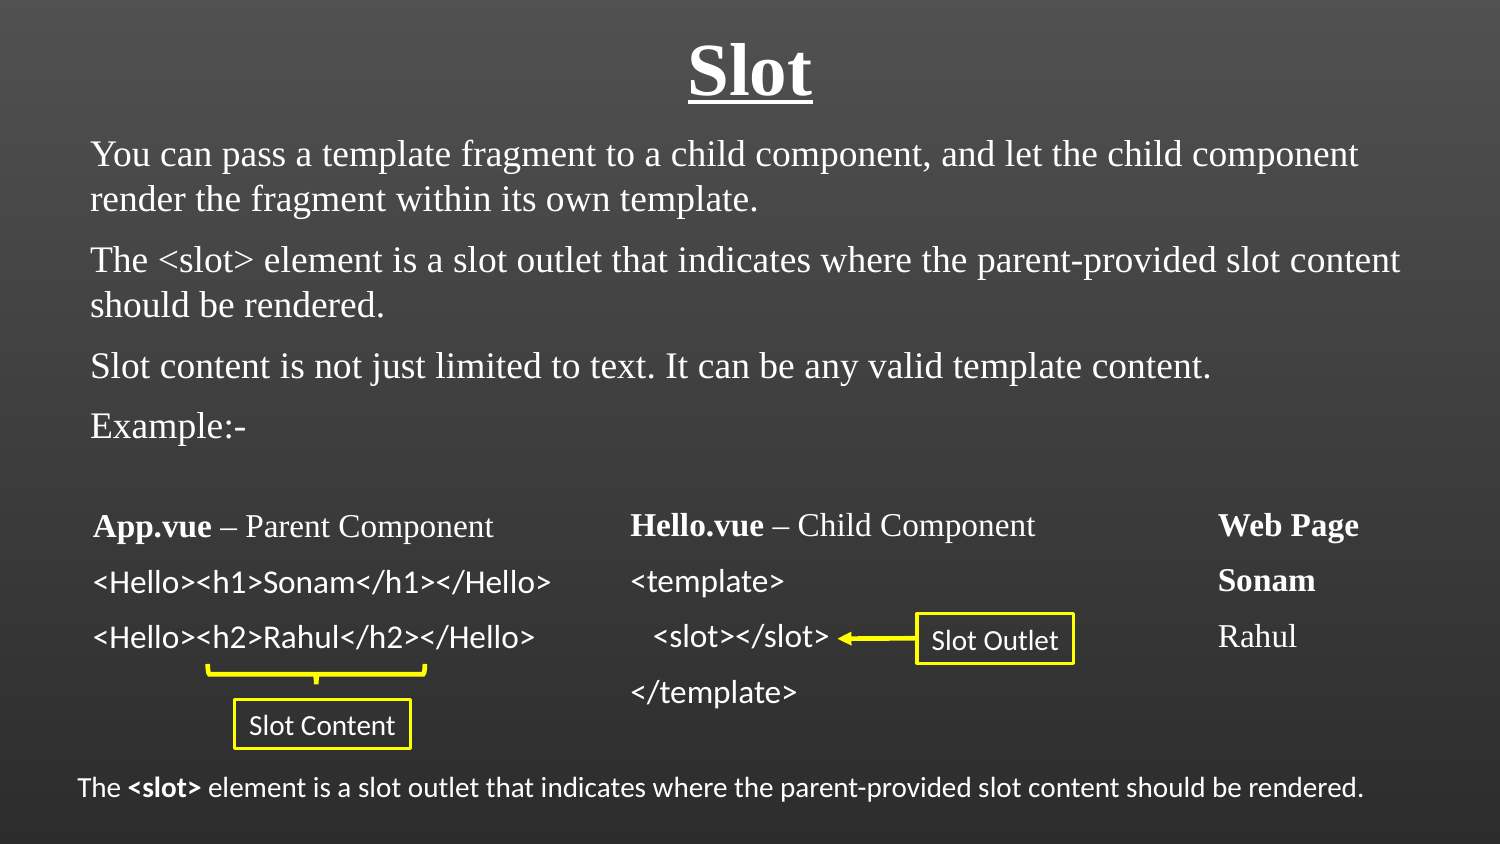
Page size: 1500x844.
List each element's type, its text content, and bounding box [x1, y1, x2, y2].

text_box Web Page Sonam Rahul [1202, 495, 1428, 761]
text_box Slot [74, 9, 1425, 122]
text_box Slot Outlet [916, 613, 1074, 664]
text_box Hello.vue – Child Component <template> <slot></slot> </template> [615, 495, 1166, 761]
text_box Slot Content [234, 699, 411, 749]
text_box App.vue – Parent Component <Hello><h1>Sonam</h1></Hello> <Hello><h2>Rahul</h2></Hello> [77, 496, 591, 761]
list You can pass a template fragment to a child component, and let the child component render the fragment within its own template. The <slot> element is a slot outlet that indicates where the parent-provided slot content should be rendered. Slot content is not just limited to text. It can be any valid template content. Example:- [75, 122, 1425, 485]
text_box [207, 663, 426, 685]
text_box The <slot> element is a slot outlet that indicates where the parent-provided slot content should be rendered. [62, 761, 1463, 811]
